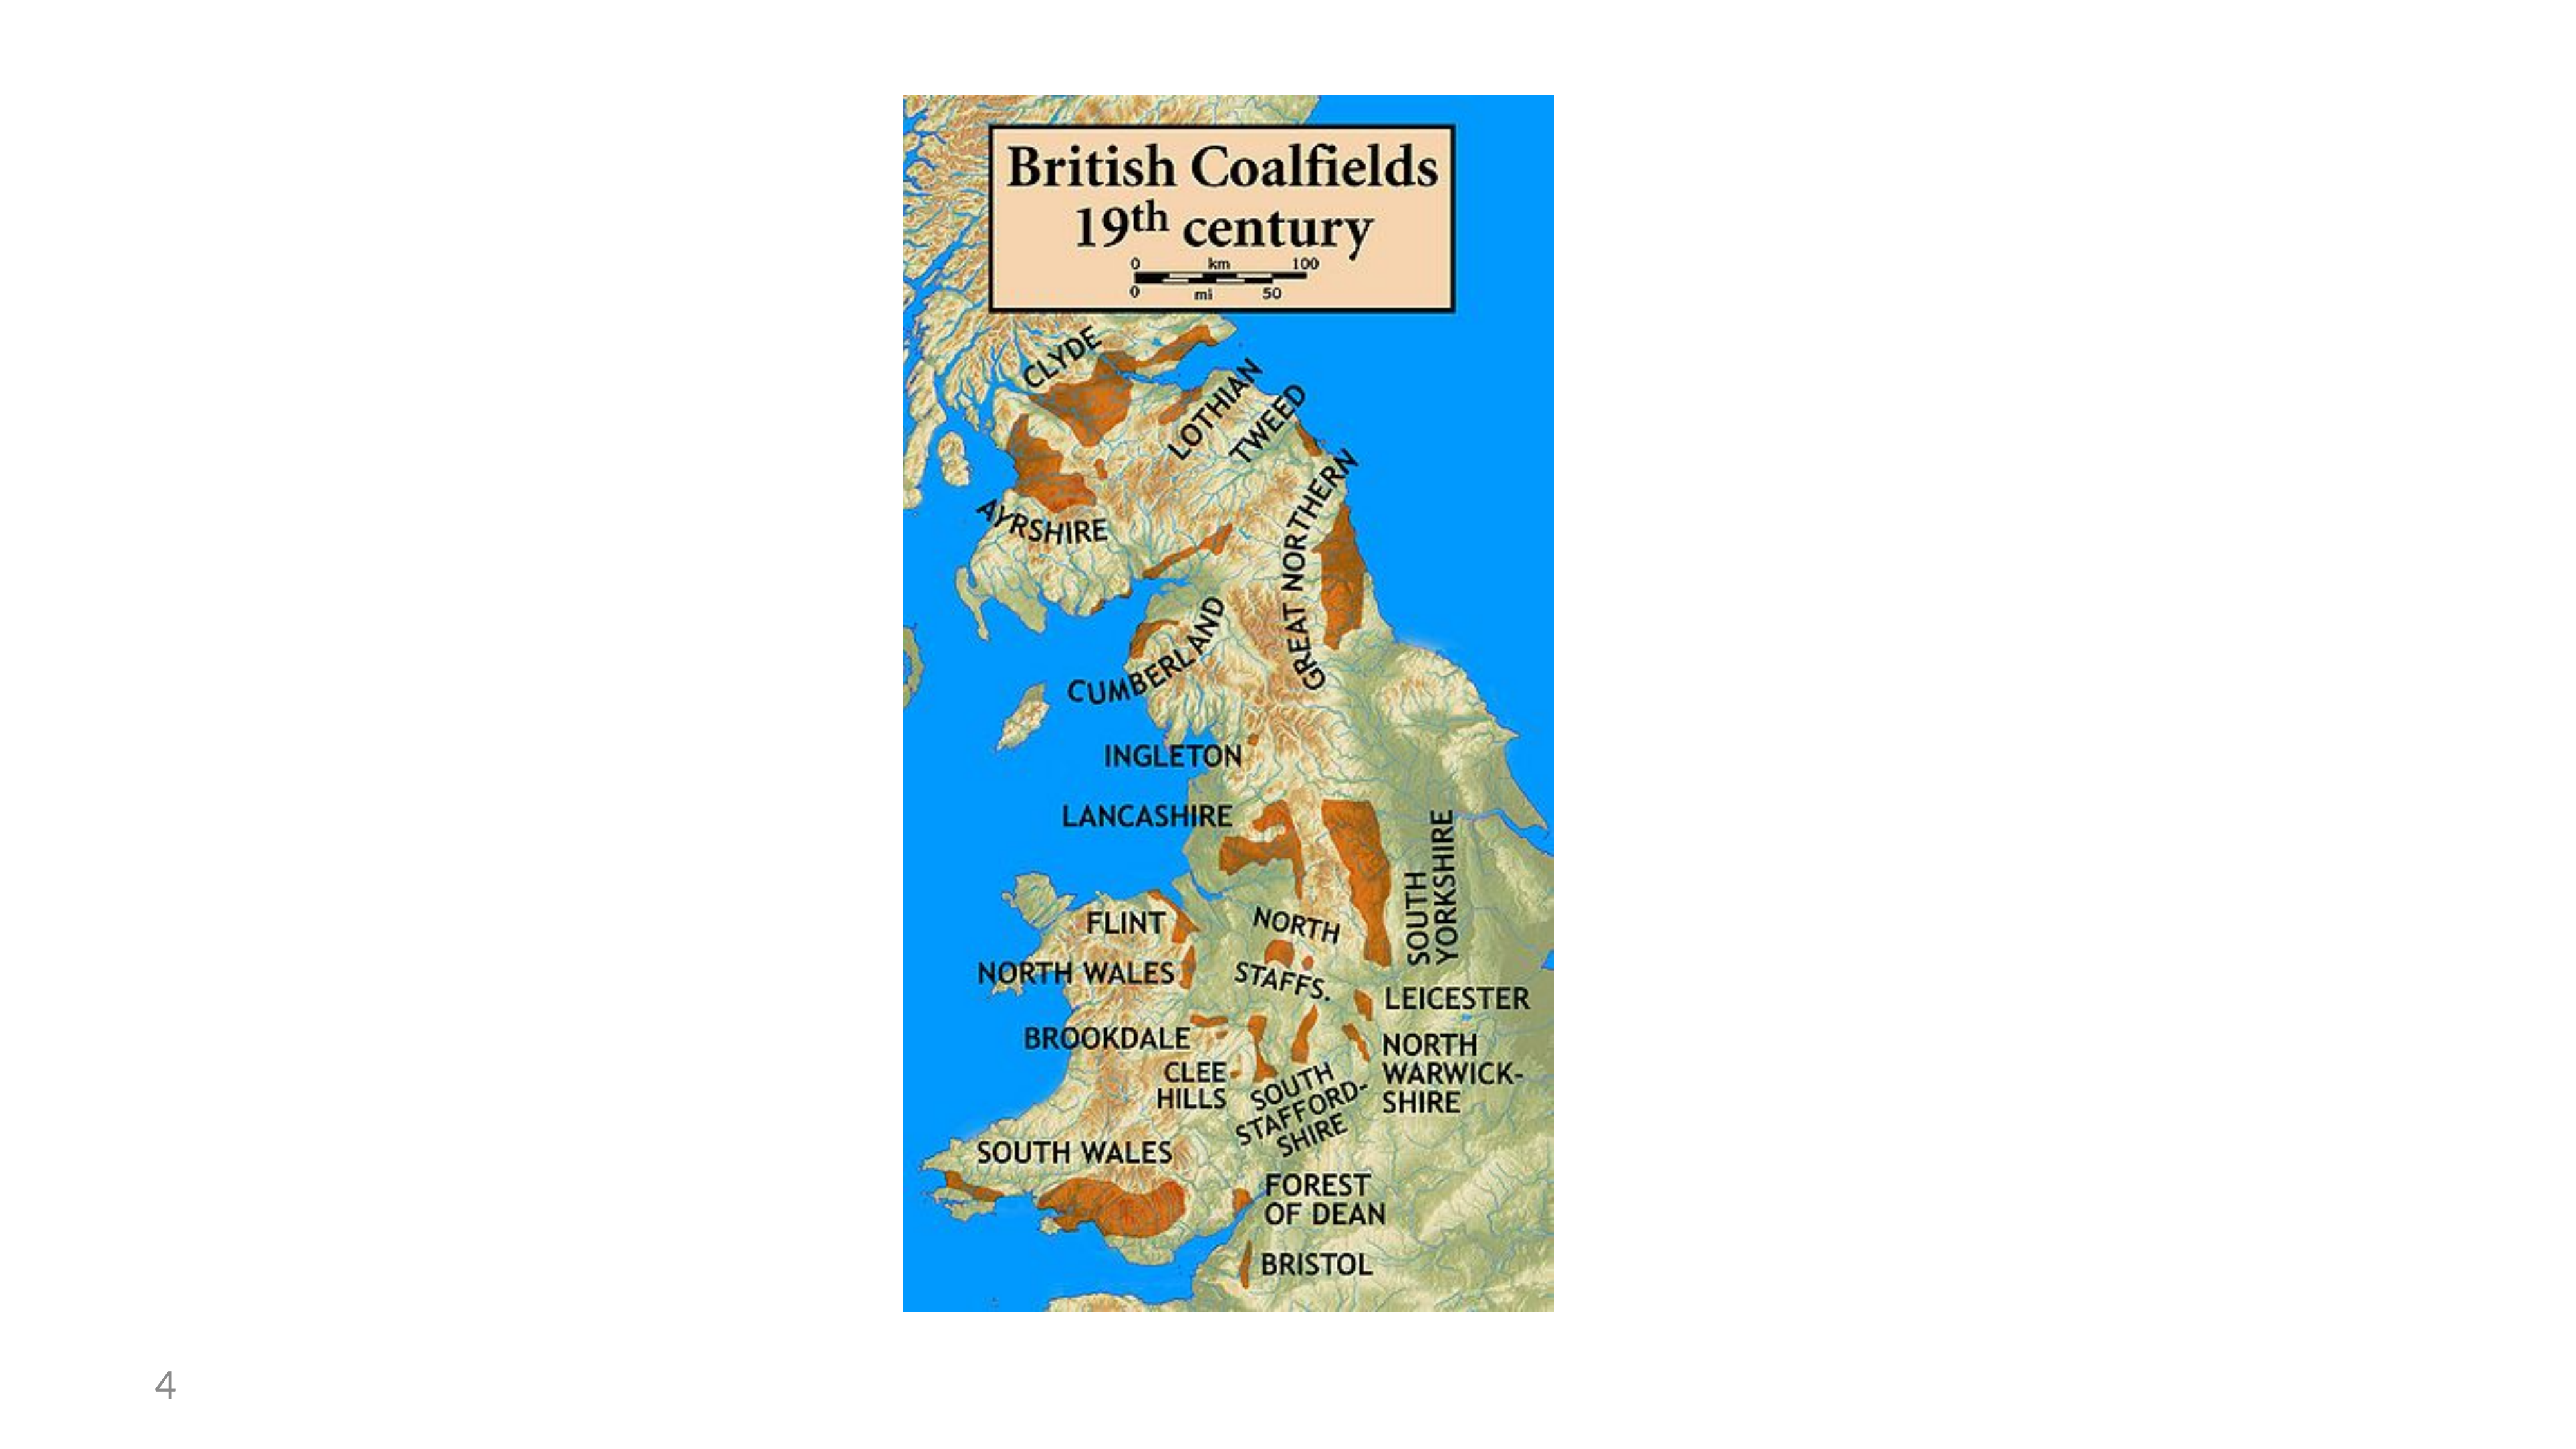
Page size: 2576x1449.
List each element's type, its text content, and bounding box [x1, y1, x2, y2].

picture [903, 95, 1554, 1313]
slide_number 4 [129, 1343, 730, 1421]
